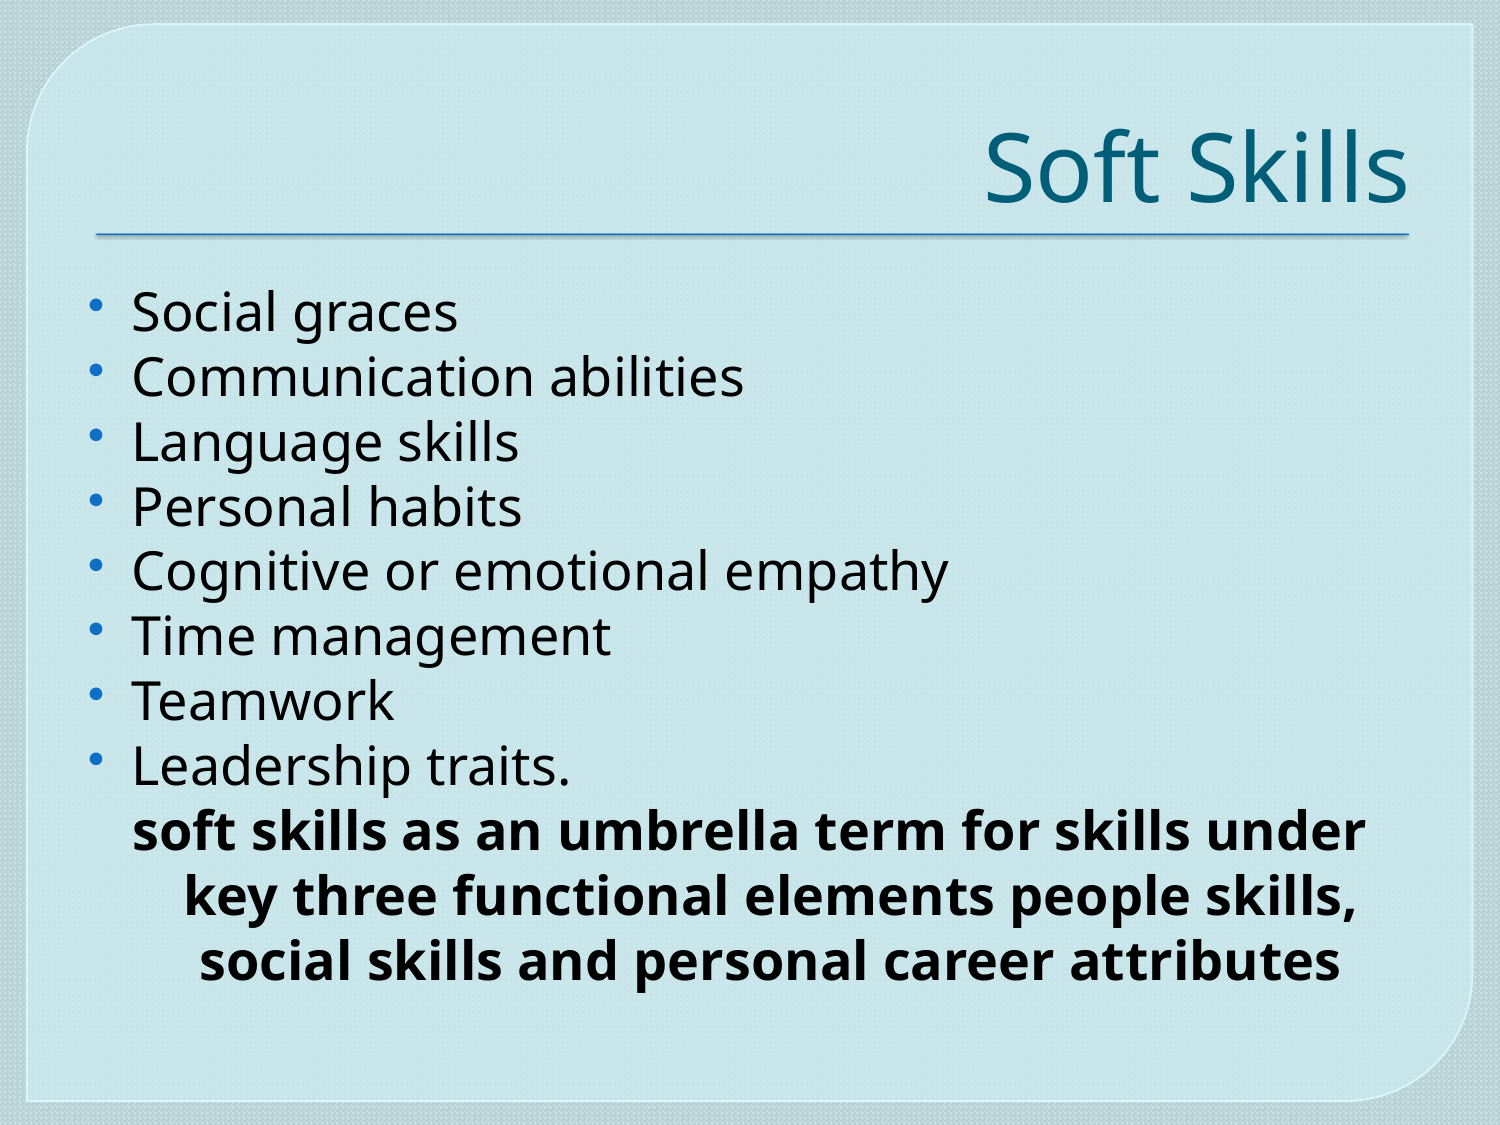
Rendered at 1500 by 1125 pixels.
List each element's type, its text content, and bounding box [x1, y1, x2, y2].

list Social graces Communication abilities Language skills Personal habits Cognitive or emotional empathy Time management Teamwork Leadership traits. soft skills as an umbrella term for skills under key three functional elements people skills, social skills and personal career attributes [75, 270, 1425, 1013]
title Soft Skills [75, 41, 1425, 230]
